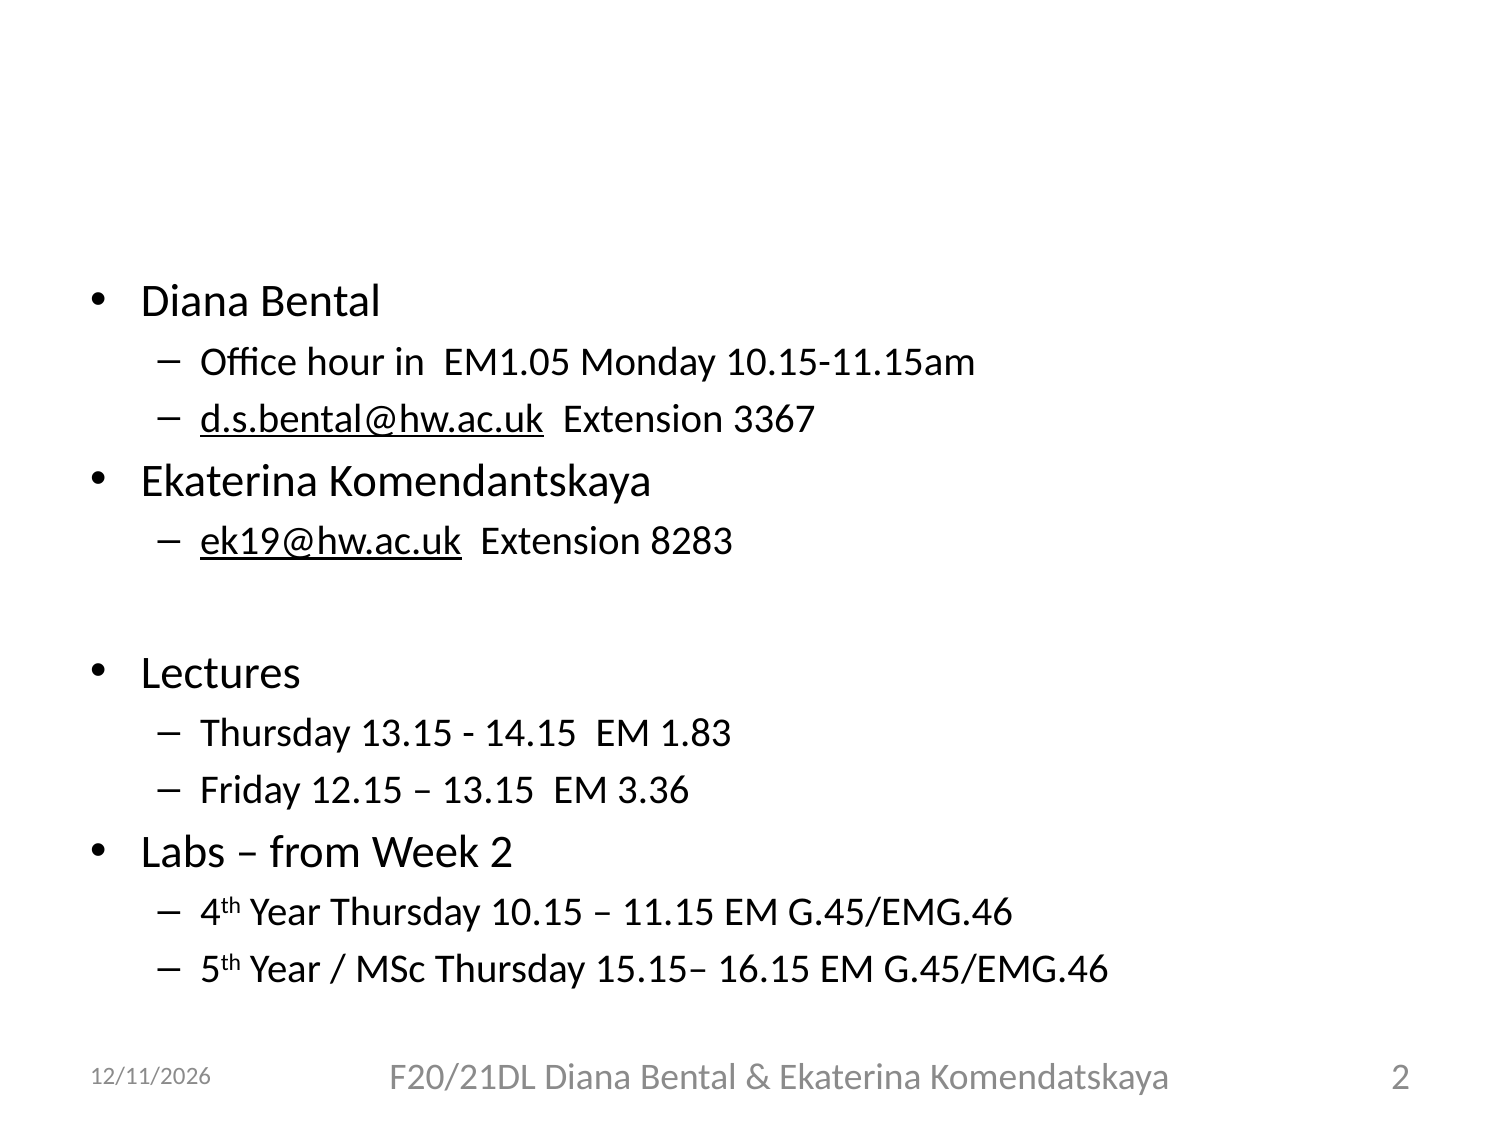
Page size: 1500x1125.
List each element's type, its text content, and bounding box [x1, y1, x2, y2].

list Diana Bental Office hour in EM1.05 Monday 10.15-11.15am d.s.bental@hw.ac.uk Extension 3367 Ekaterina Komendantskaya ek19@hw.ac.uk Extension 8283 Lectures Thursday 13.15 - 14.15 EM 1.83 Friday 12.15 – 13.15 EM 3.36 Labs – from Week 2 4th Year Thursday 10.15 – 11.15 EM G.45/EMG.46 5th Year / MSc Thursday 15.15– 16.15 EM G.45/EMG.46 [75, 262, 1425, 1005]
footer F20/21DL Diana Bental & Ekaterina Komendatskaya [278, 1046, 1282, 1103]
slide_number 2 [1316, 1046, 1425, 1103]
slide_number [75, 1042, 254, 1106]
